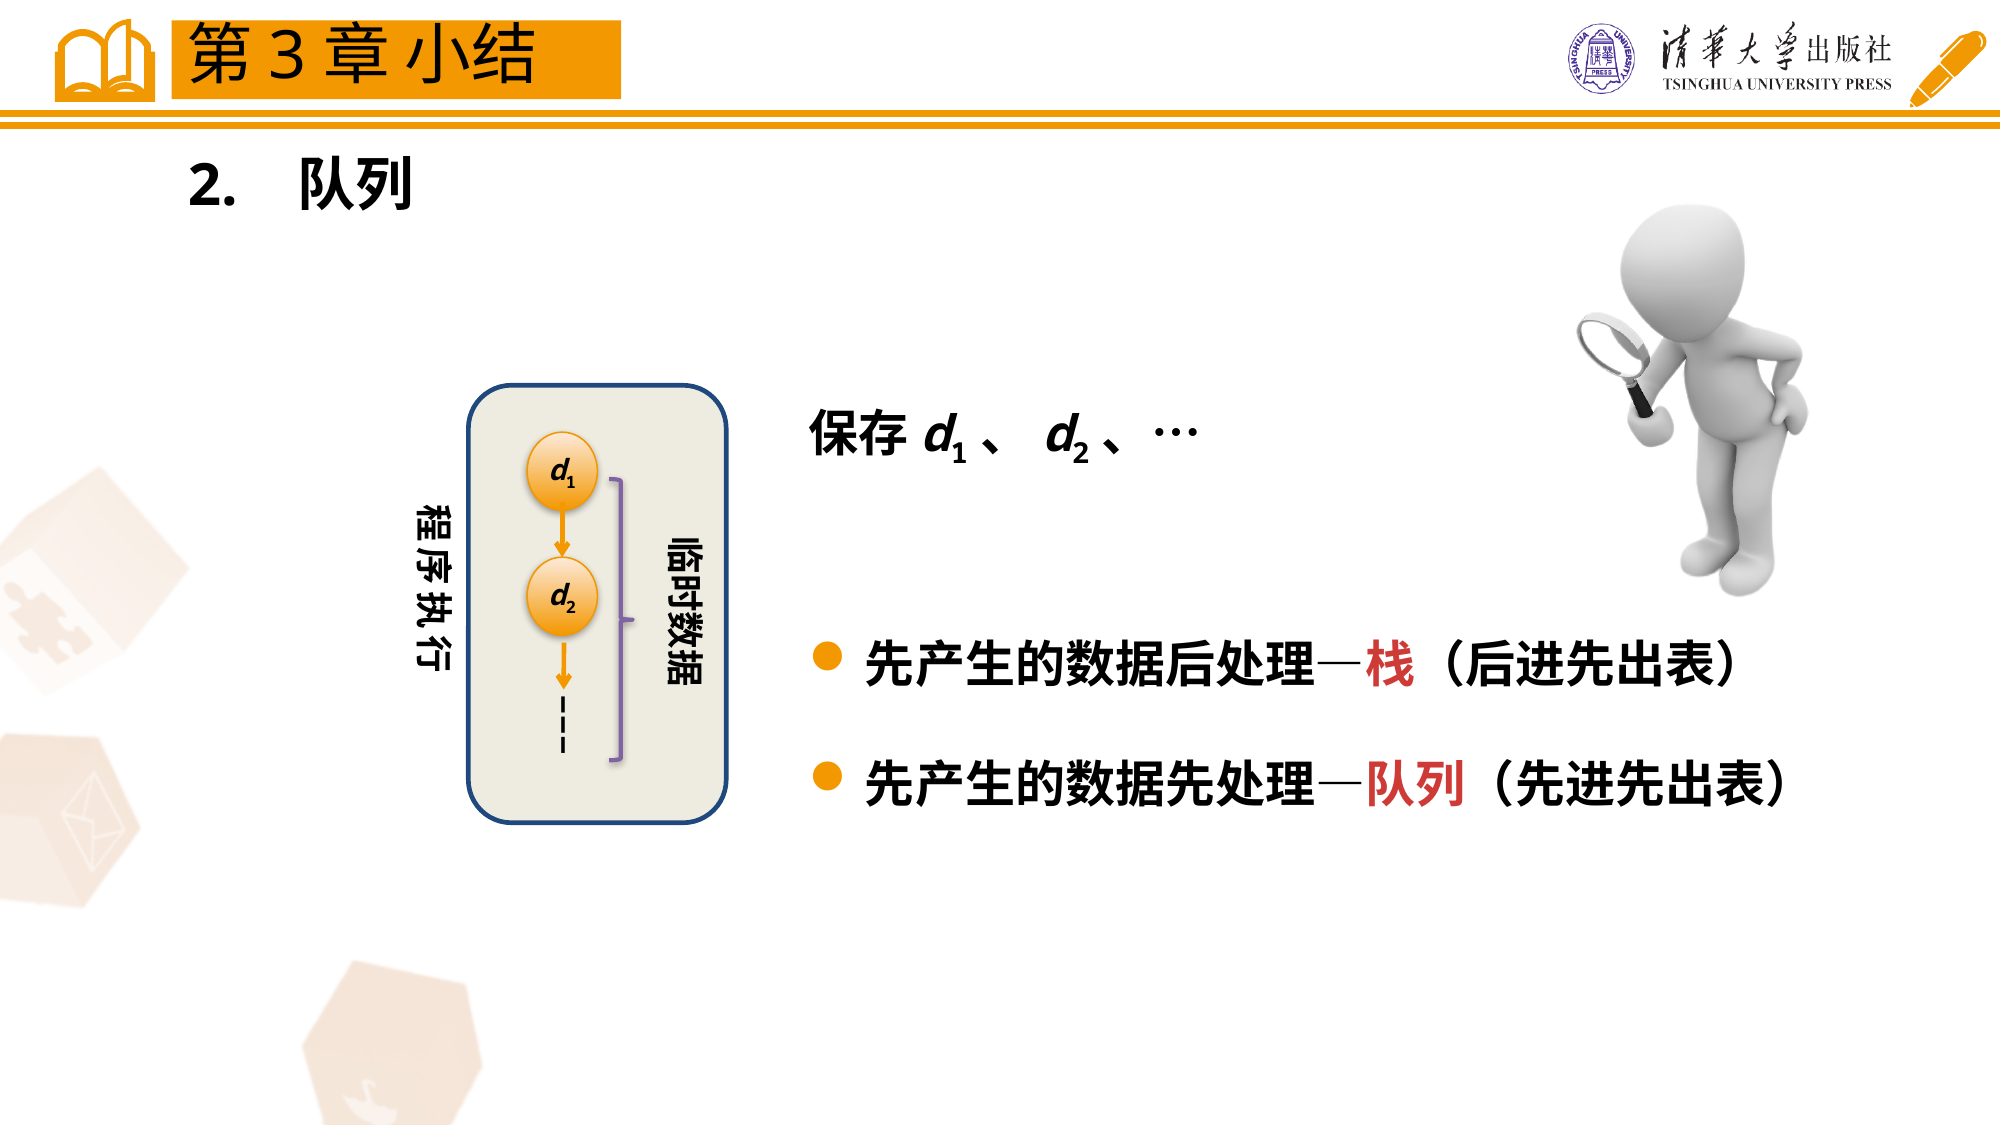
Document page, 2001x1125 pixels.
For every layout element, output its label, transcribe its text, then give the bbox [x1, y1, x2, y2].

picture [1936, 78, 1948, 90]
picture [1472, 166, 1940, 635]
picture [1531, 0, 1973, 149]
text_box 第3章 小结 [171, 20, 622, 100]
text_box [467, 384, 727, 824]
text_box 2. 队列 [173, 153, 599, 225]
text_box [526, 431, 598, 763]
text_box 程序执行 [390, 447, 457, 730]
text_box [608, 478, 708, 761]
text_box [793, 400, 1835, 802]
